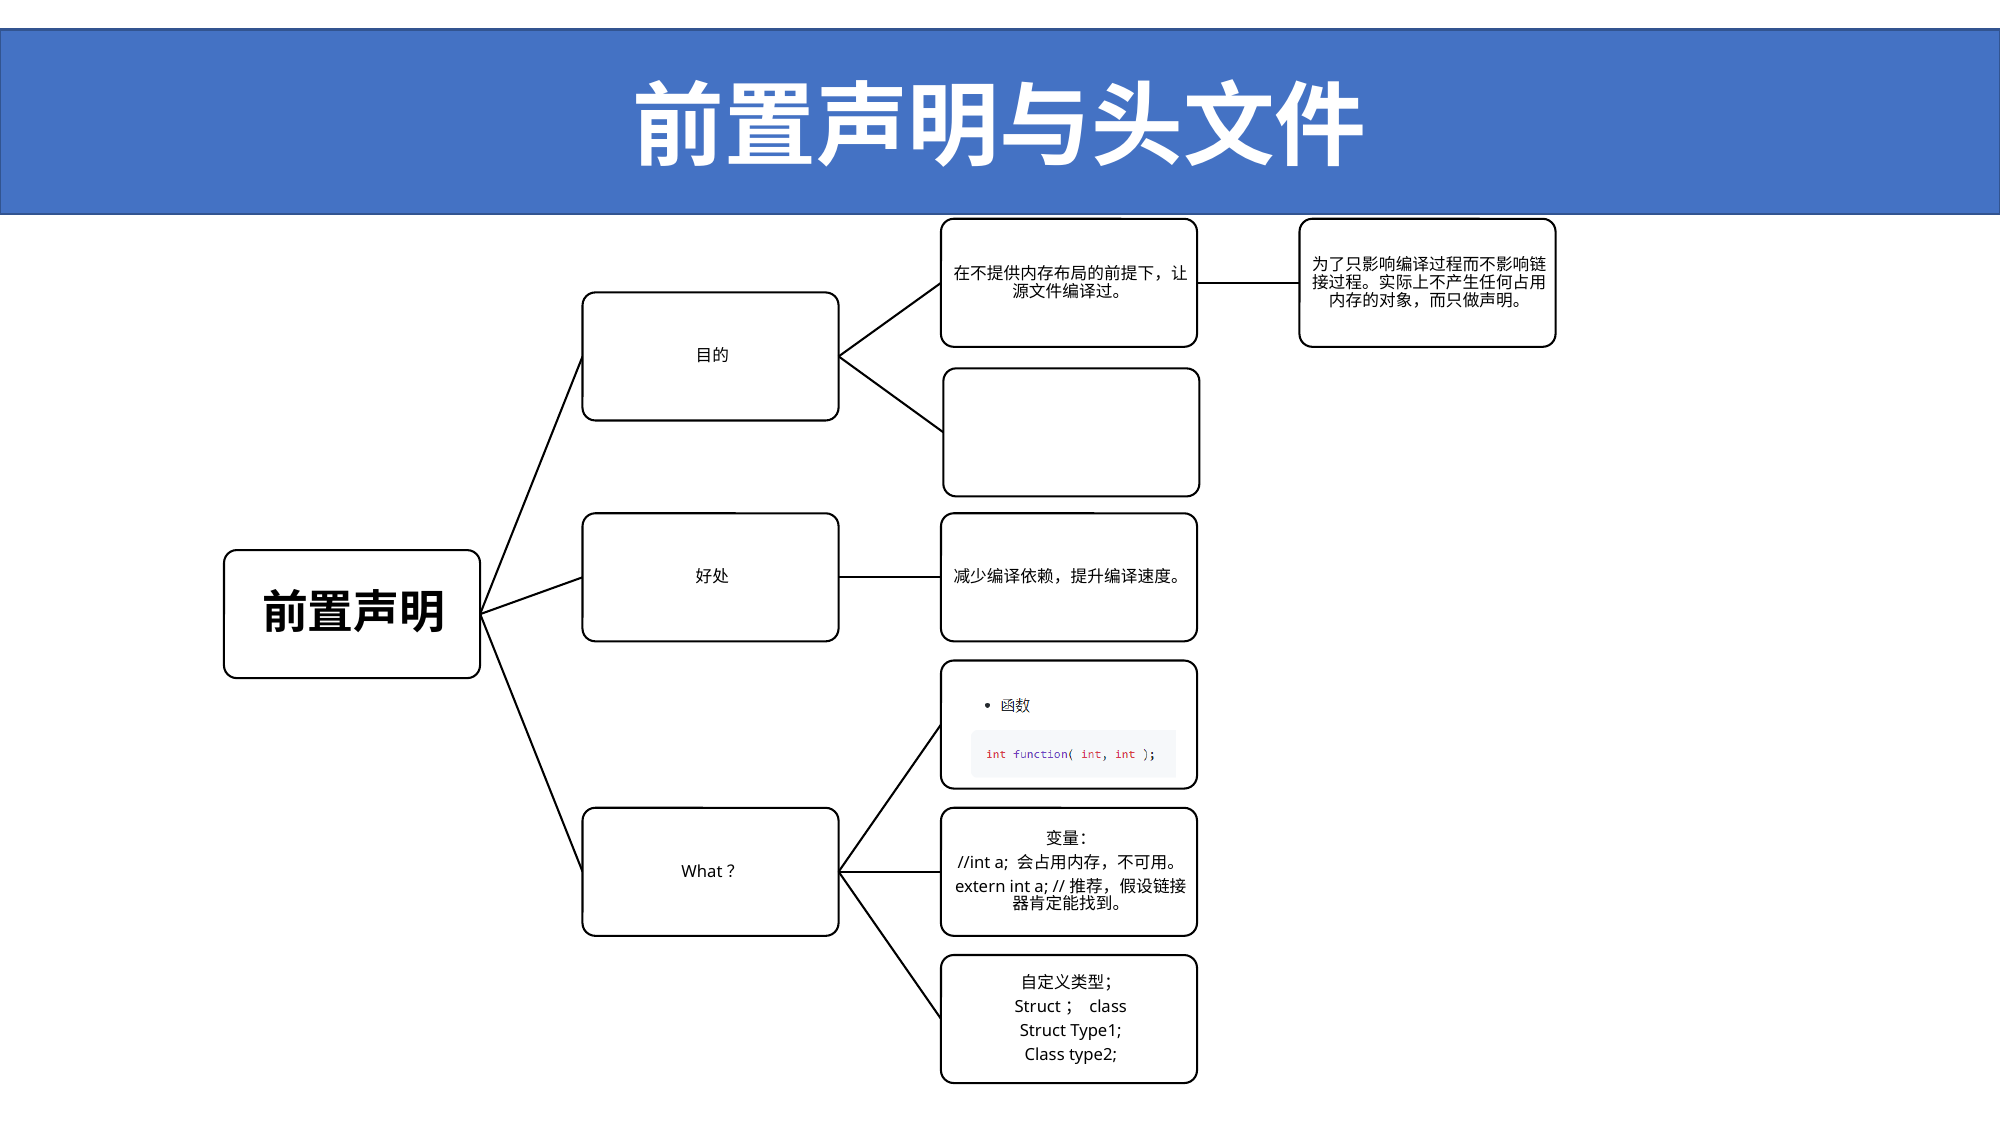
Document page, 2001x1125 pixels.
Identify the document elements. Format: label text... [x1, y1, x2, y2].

text_box 前置声明与头文件 [0, 28, 2000, 215]
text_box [223, 206, 1557, 1096]
